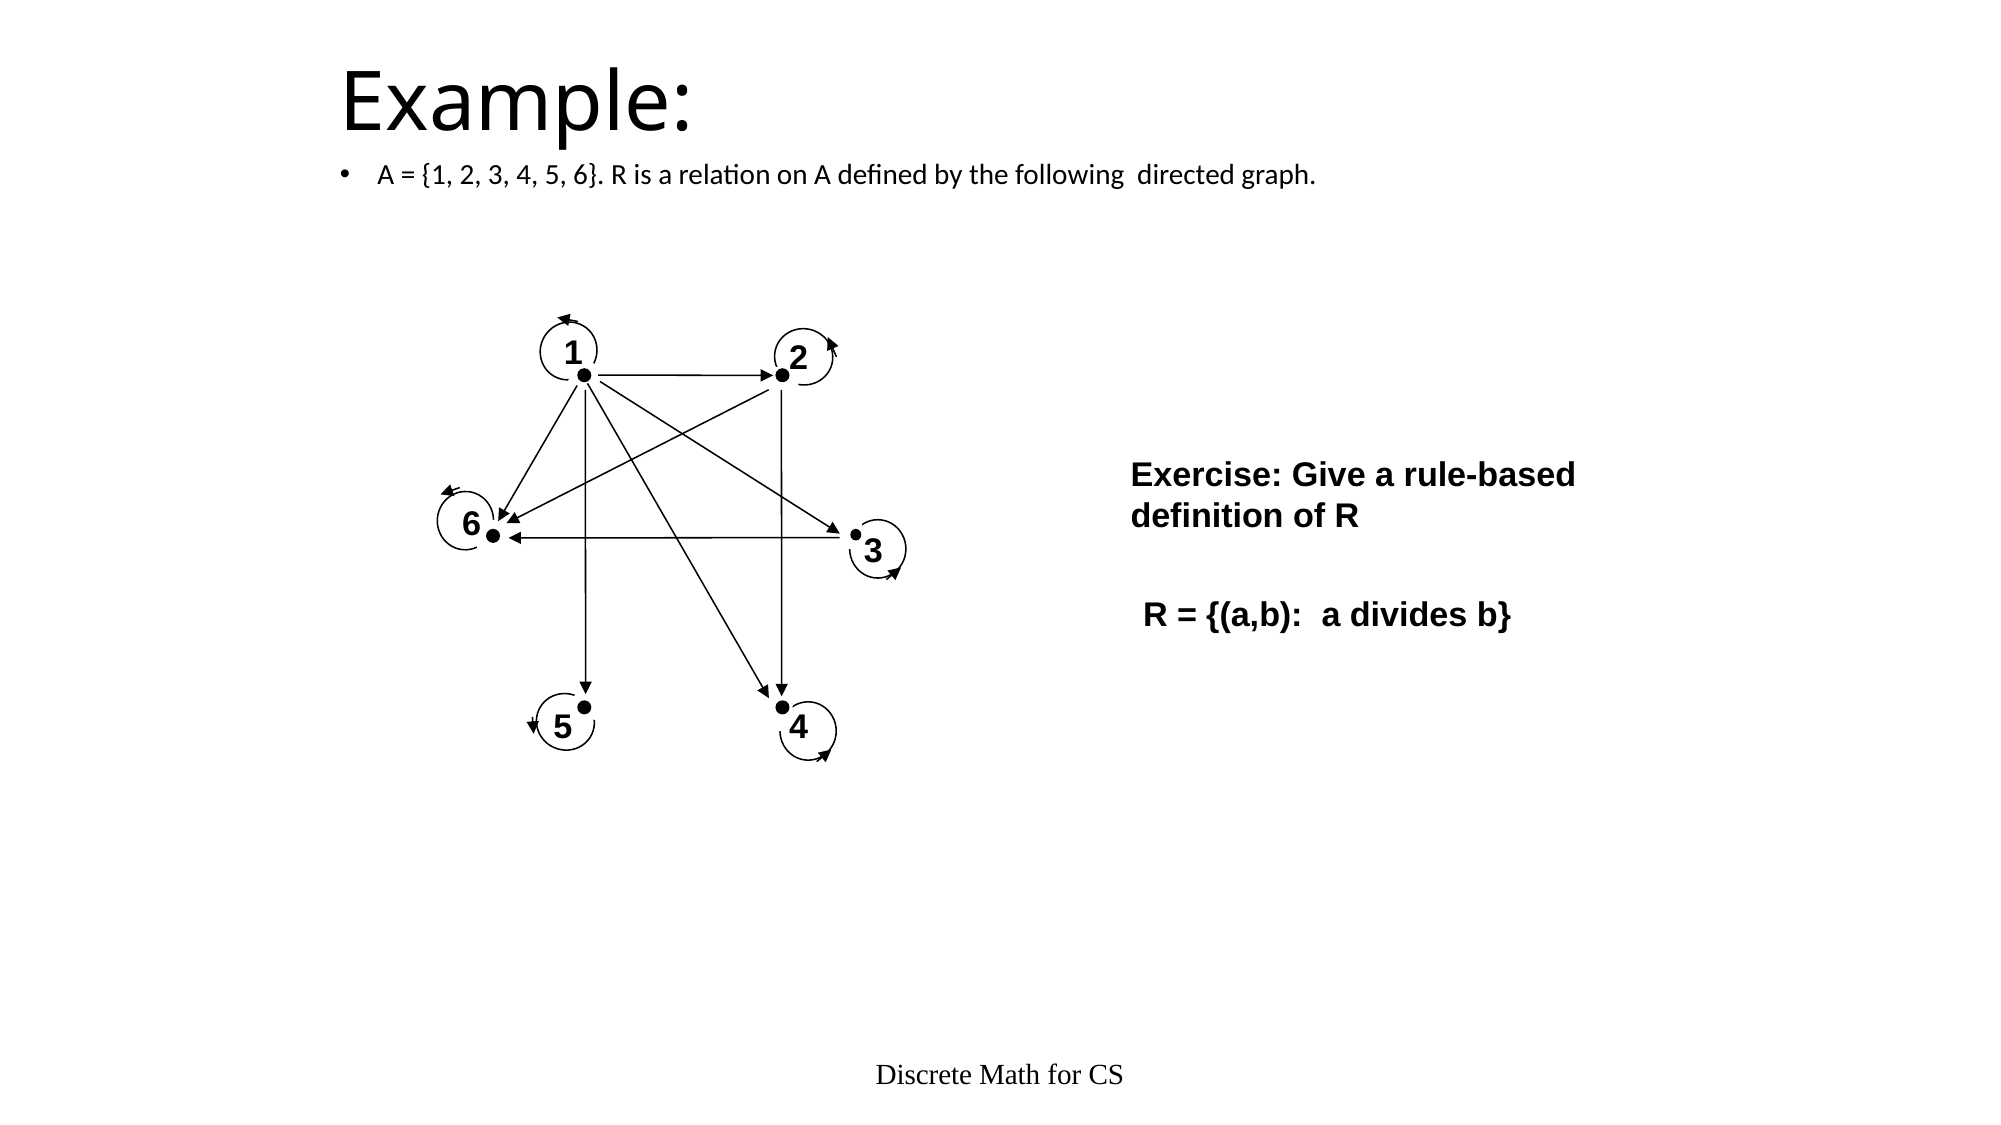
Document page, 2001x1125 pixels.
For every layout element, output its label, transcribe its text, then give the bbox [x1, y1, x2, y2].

text_box Exercise: Give a rule-based definition of R [1117, 445, 1589, 536]
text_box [526, 684, 606, 760]
text_box [608, 369, 766, 382]
text_box R = {(a,b): a divides b} [1129, 585, 1533, 638]
text_box [508, 531, 837, 545]
text_box [676, 538, 769, 699]
list A = {1, 2, 3, 4, 5, 6}. R is a relation on A defined by the following directed graph. [324, 152, 1675, 993]
text_box [682, 434, 837, 534]
footer Discrete Math for CS [662, 1042, 1338, 1103]
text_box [766, 322, 839, 397]
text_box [767, 701, 836, 762]
text_box [506, 391, 766, 524]
text_box [579, 538, 592, 684]
text_box [775, 538, 788, 697]
text_box [505, 395, 572, 517]
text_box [837, 519, 906, 579]
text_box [529, 311, 608, 395]
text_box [434, 487, 505, 552]
title Example: [324, 51, 1675, 152]
